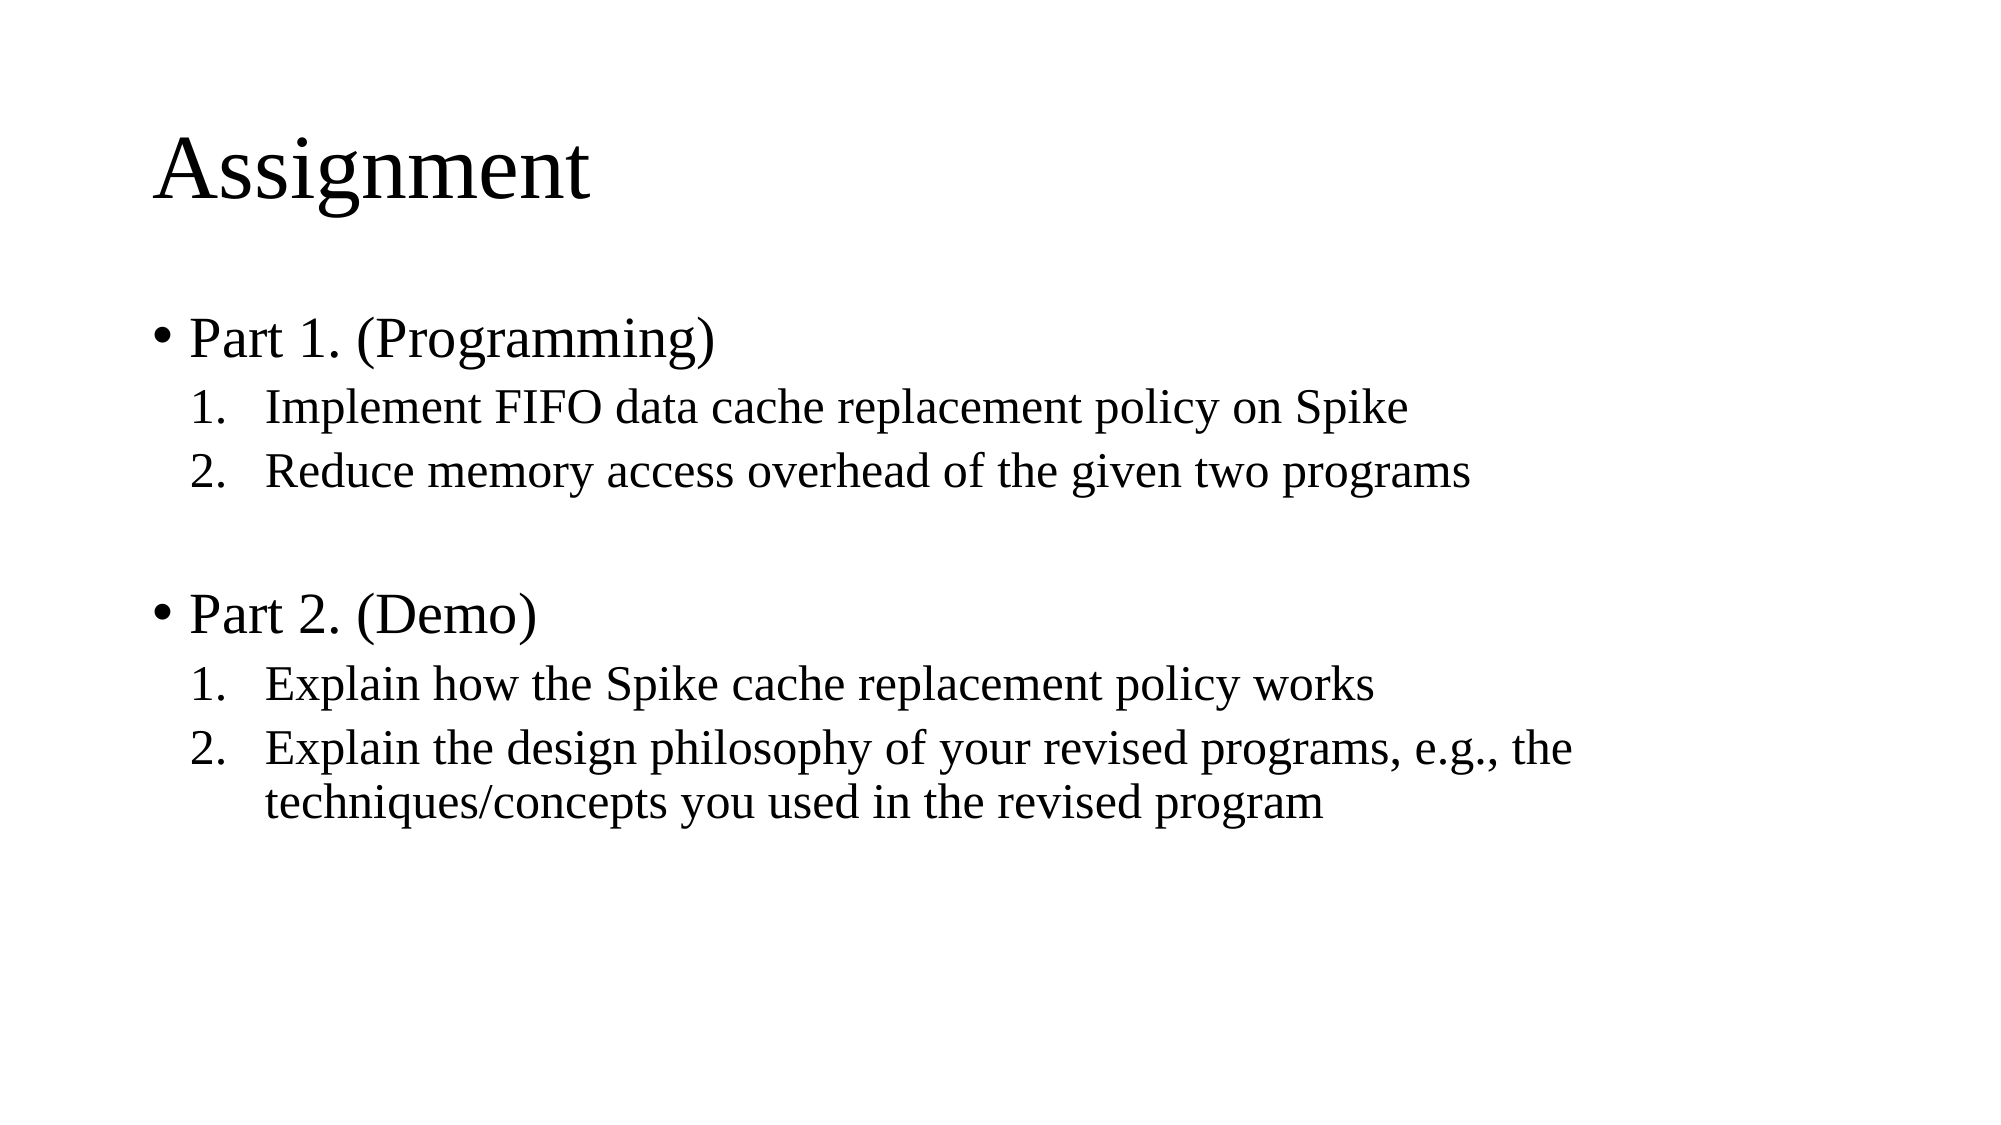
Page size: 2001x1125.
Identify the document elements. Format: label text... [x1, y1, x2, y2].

title Assignment [137, 59, 1863, 278]
list Part 1. (Programming) Implement FIFO data cache replacement policy on Spike Reduce memory access overhead of the given two programs Part 2. (Demo) Explain how the Spike cache replacement policy works Explain the design philosophy of your revised programs, e.g., the techniques/concepts you used in the revised program [137, 299, 1863, 1014]
